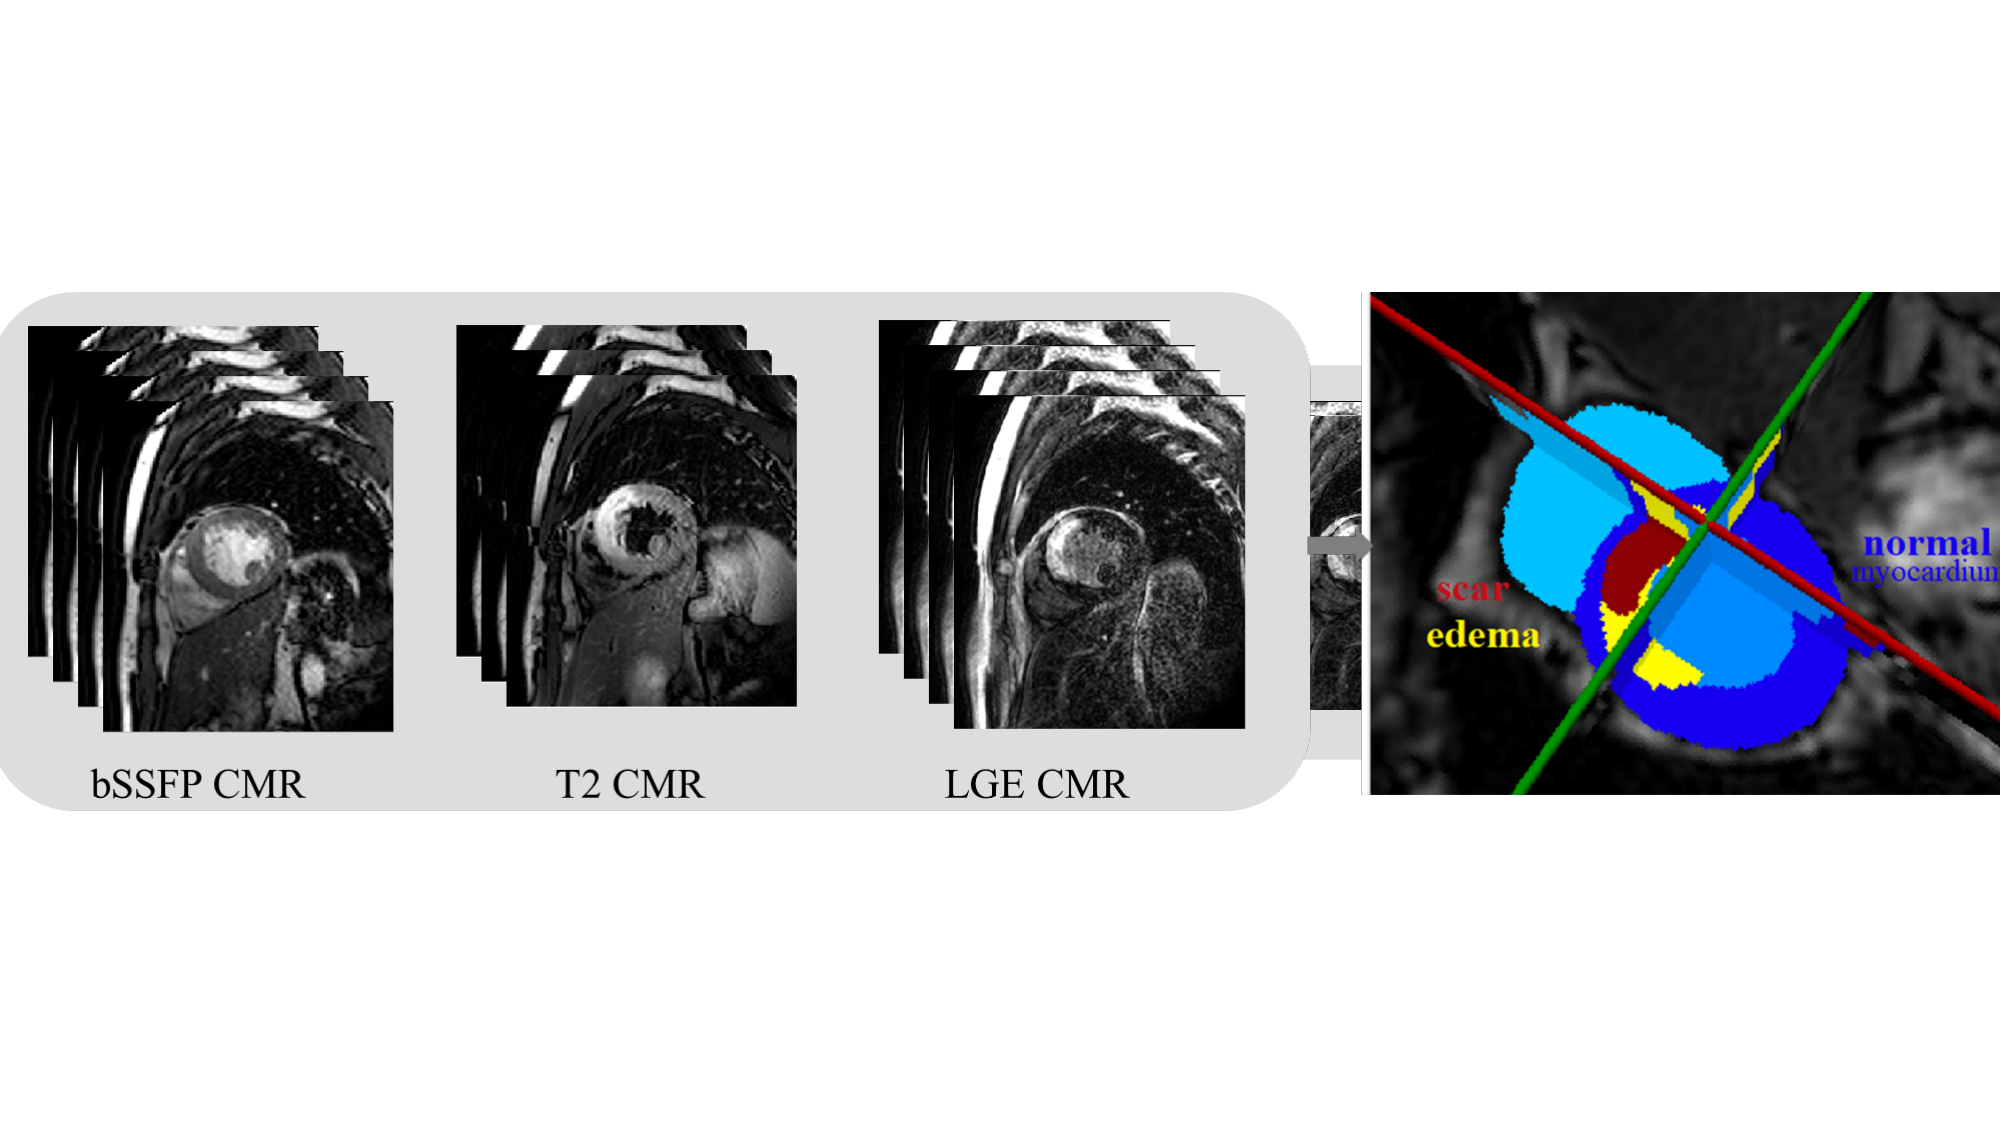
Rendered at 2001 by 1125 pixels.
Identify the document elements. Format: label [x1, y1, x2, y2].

picture [0, 292, 2000, 833]
